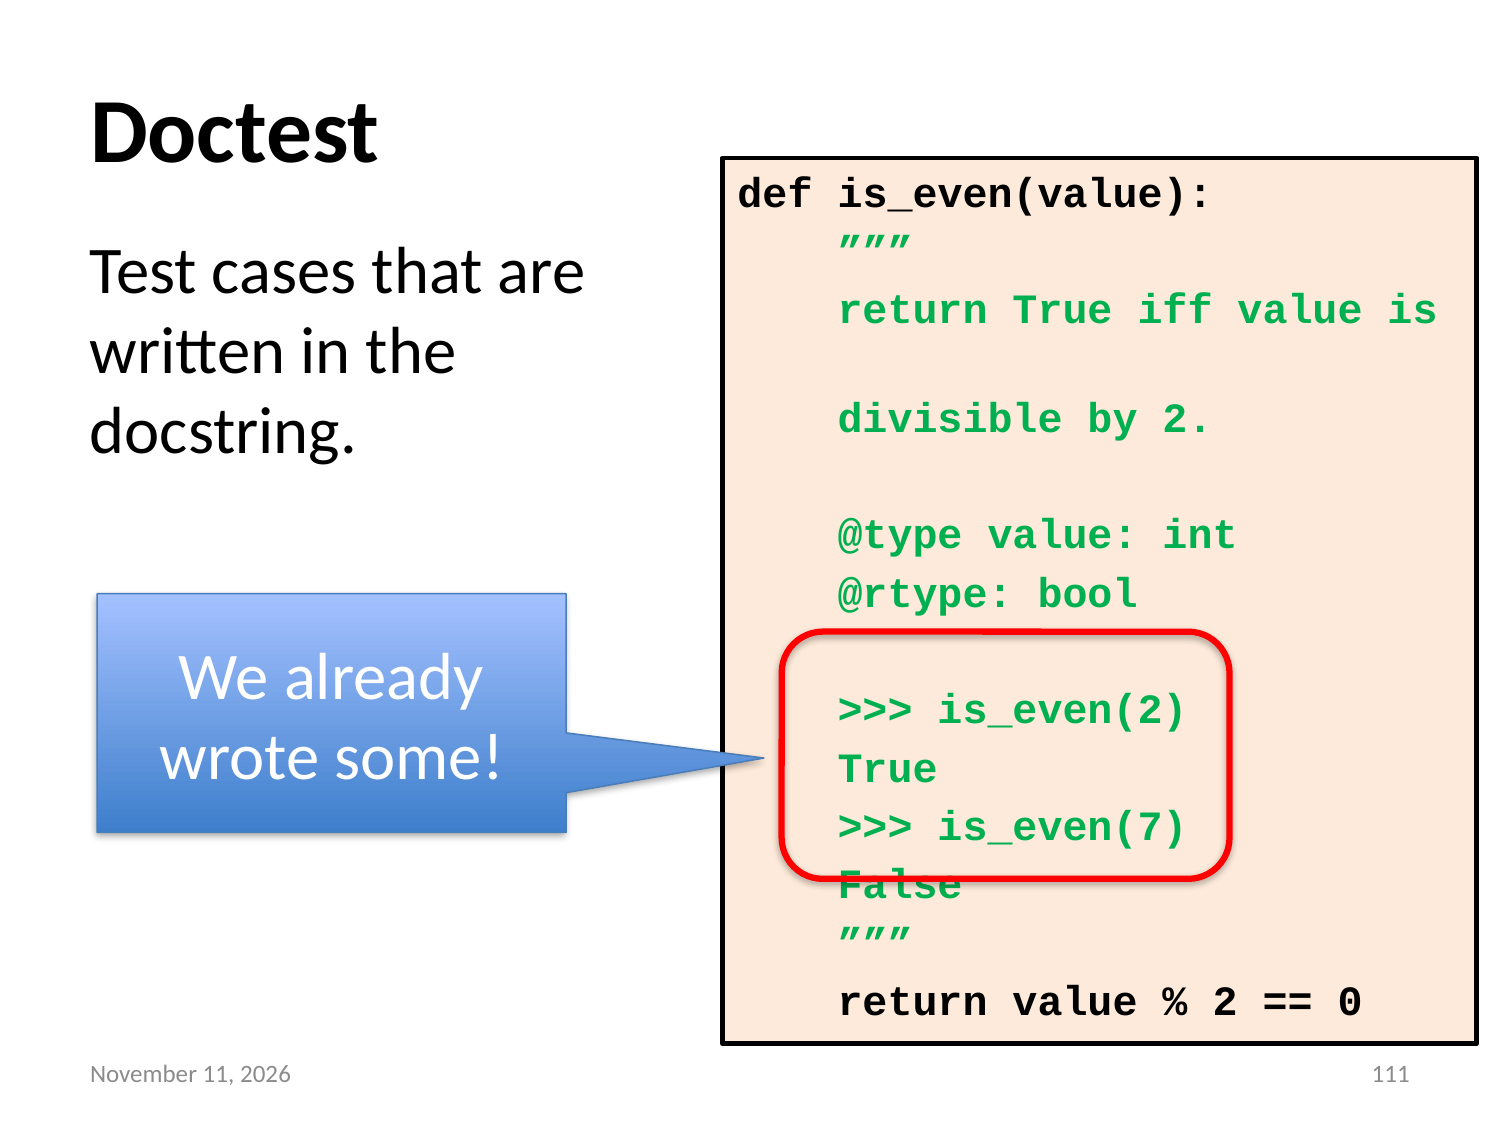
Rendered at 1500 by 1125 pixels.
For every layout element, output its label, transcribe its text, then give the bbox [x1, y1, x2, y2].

text_box We already wrote some! [96, 592, 765, 834]
text_box [780, 630, 1231, 880]
text_box Test cases that are written in the docstring. [74, 219, 693, 474]
text_box def is_even(value): ””” return True iff value is divisible by 2. @type value: int @rtype: bool >>> is_even(2) True >>> is_even(7) False ””” return value % 2 == 0 [722, 157, 1477, 1044]
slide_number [75, 1042, 425, 1103]
slide_number 110 [1074, 1042, 1425, 1103]
title Doctest [75, 31, 1425, 220]
